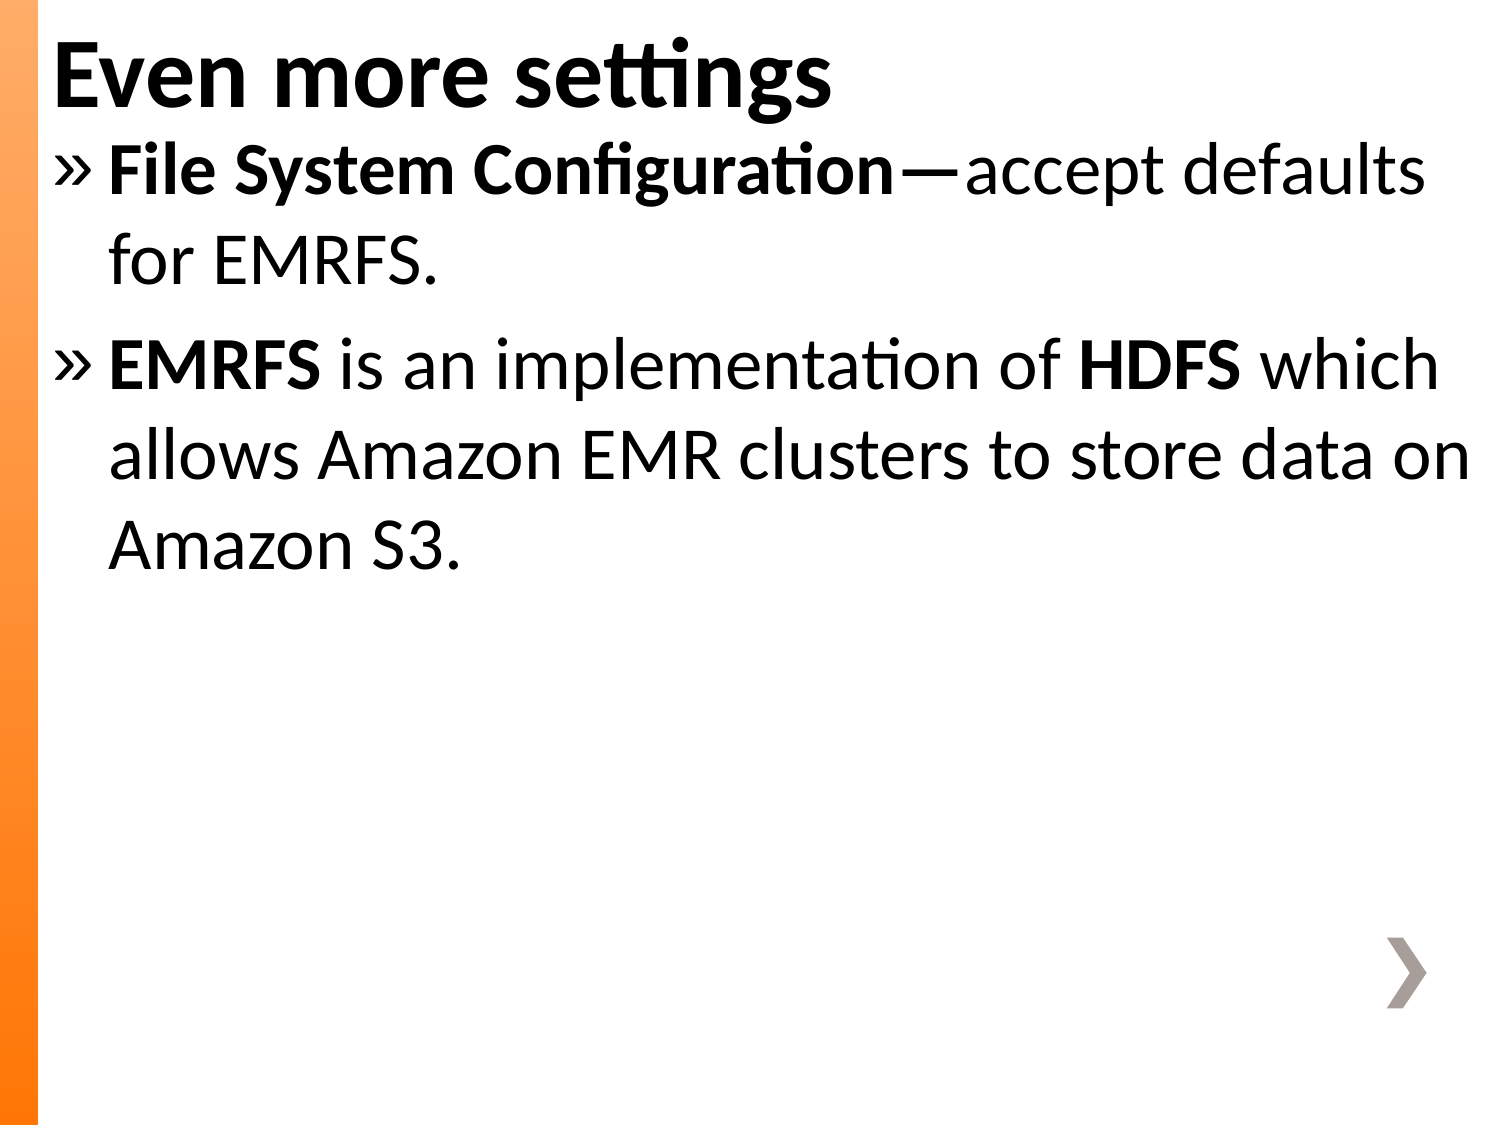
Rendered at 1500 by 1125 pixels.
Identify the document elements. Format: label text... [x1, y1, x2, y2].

text_box Even more settings [37, 0, 1500, 112]
text_box File System Configuration—accept defaults for EMRFS. EMRFS is an implementation of HDFS which allows Amazon EMR clusters to store data on Amazon S3. [37, 112, 1500, 1113]
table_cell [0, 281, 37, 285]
